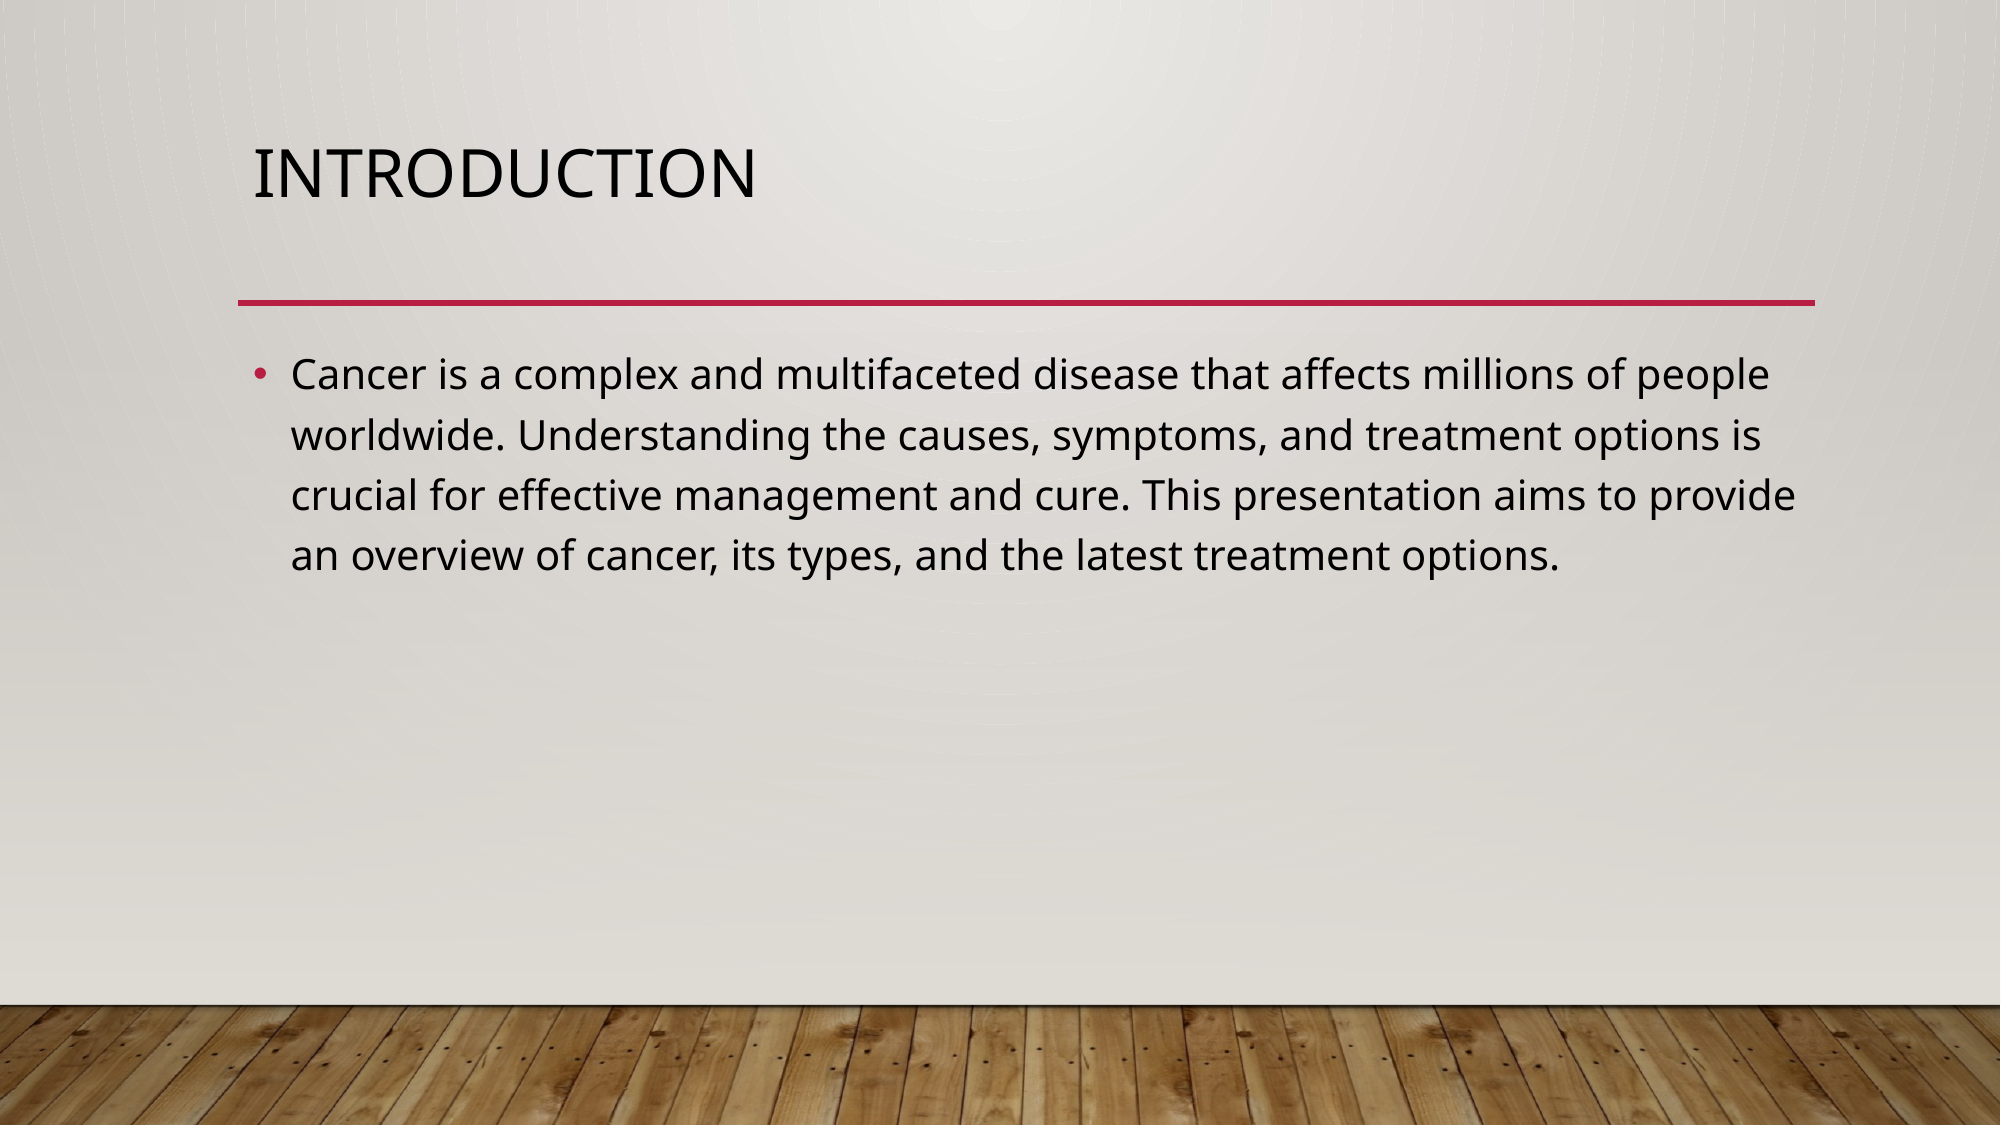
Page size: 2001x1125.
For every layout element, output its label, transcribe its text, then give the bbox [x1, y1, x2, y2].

title Introduction [238, 131, 1814, 305]
picture [0, 1005, 2000, 1125]
list Cancer is a complex and multifaceted disease that affects millions of people worldwide. Understanding the causes, symptoms, and treatment options is crucial for effective management and cure. This presentation aims to provide an overview of cancer, its types, and the latest treatment options. [238, 330, 1814, 897]
